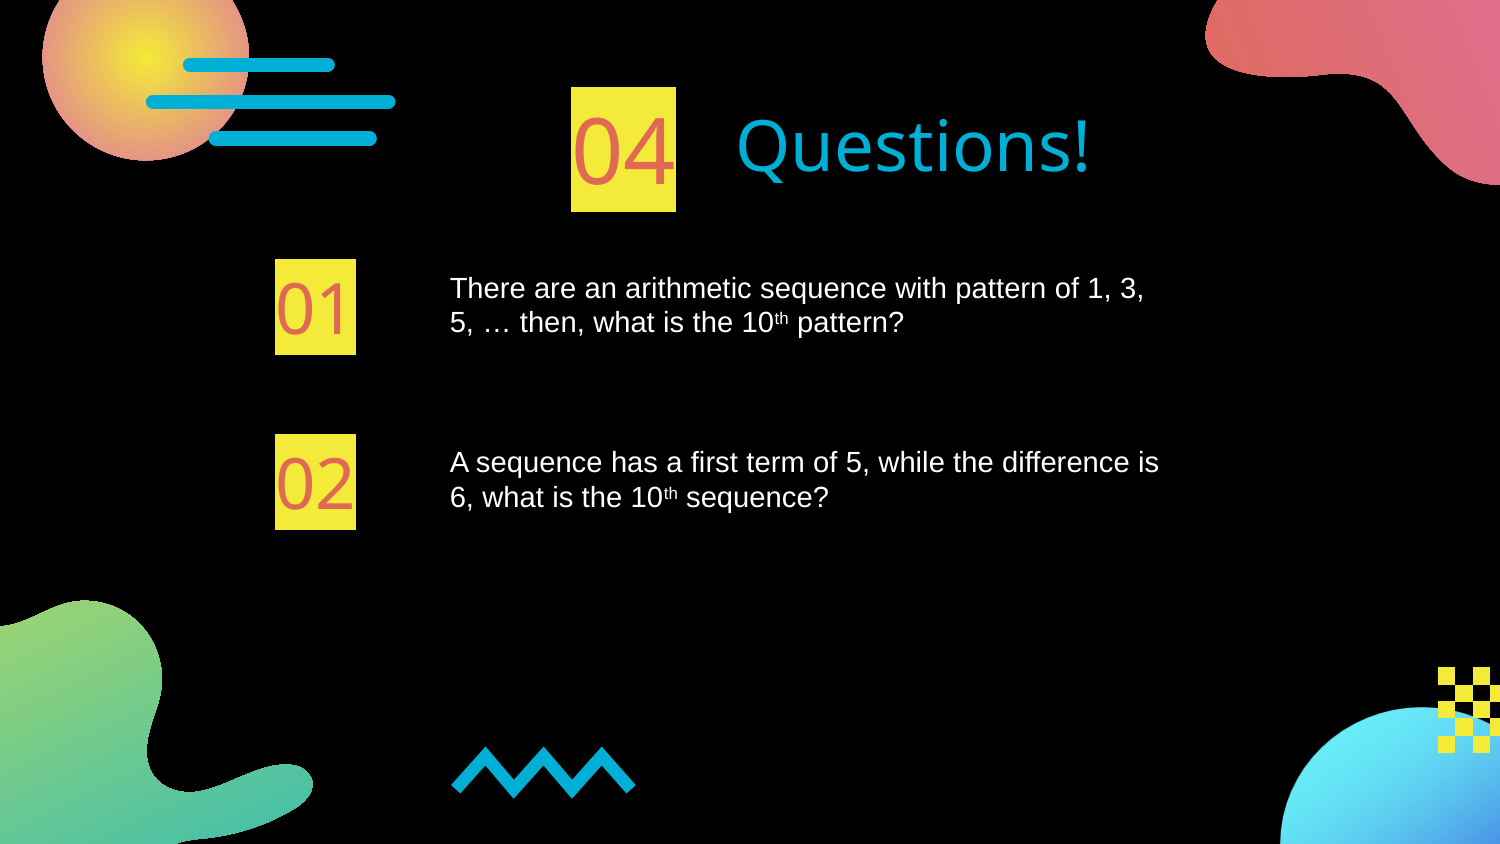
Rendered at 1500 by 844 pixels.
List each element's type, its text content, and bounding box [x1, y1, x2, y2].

title Questions! [720, 85, 1383, 195]
title 01 [215, 248, 417, 343]
picture [1280, 706, 1500, 844]
subtitle There are an arithmetic sequence with pattern of 1, 3, 5, … then, what is the 10th pattern? [434, 252, 1183, 356]
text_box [152, 64, 389, 139]
text_box 02 [215, 423, 417, 518]
text_box 04 [556, 85, 691, 211]
text_box [42, 0, 249, 161]
text_box A sequence has a first term of 5, while the difference is 6, what is the 10th sequence? [434, 427, 1183, 530]
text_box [1437, 666, 1500, 754]
